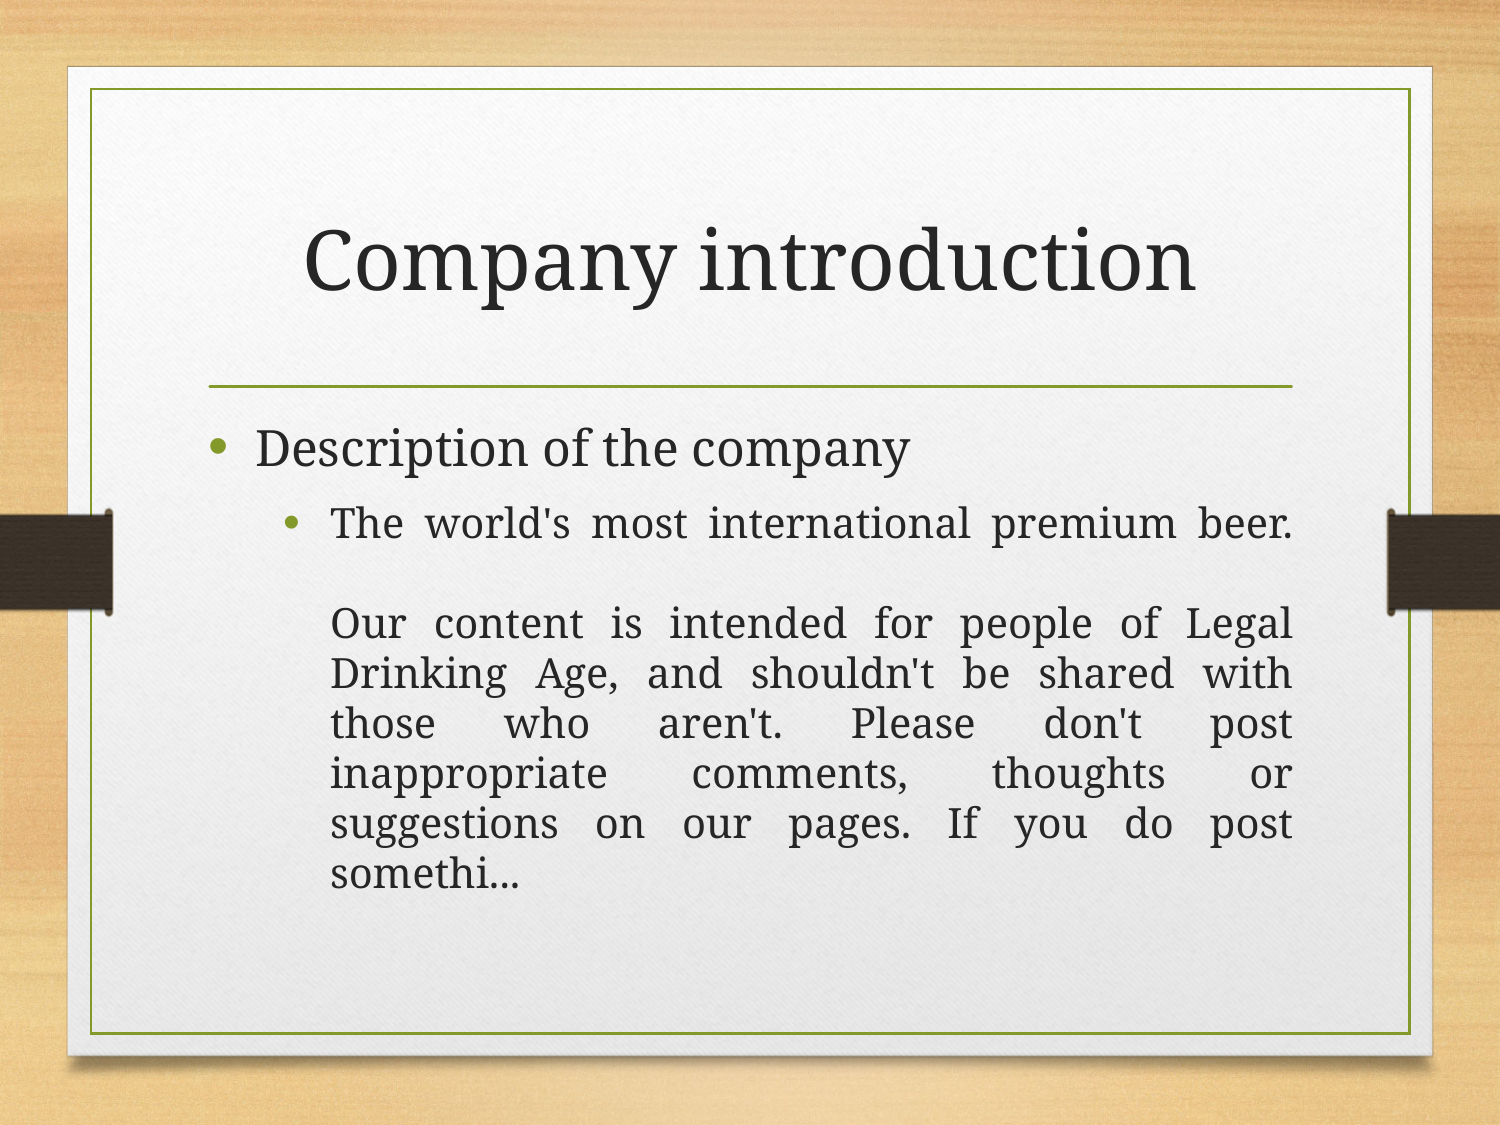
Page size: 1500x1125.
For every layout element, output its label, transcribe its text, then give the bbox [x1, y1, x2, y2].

title Company introduction [193, 150, 1309, 365]
list Description of the company The world's most international premium beer. Our content is intended for people of Legal Drinking Age, and shouldn't be shared with those who aren't. Please don't post inappropriate comments, thoughts or suggestions on our pages. If you do post somethi... [193, 408, 1309, 974]
picture [0, 0, 1500, 1125]
